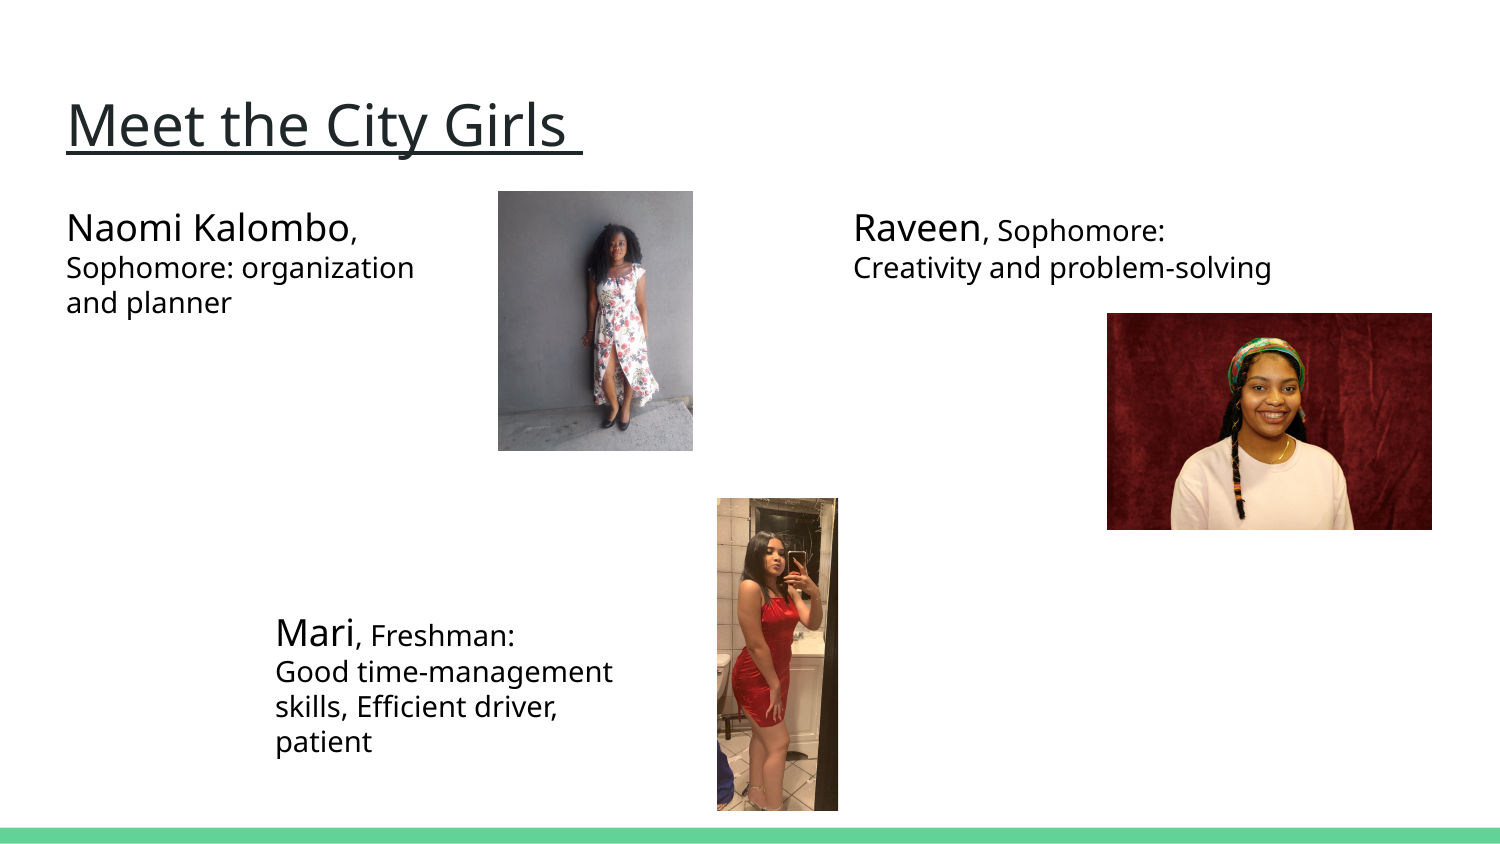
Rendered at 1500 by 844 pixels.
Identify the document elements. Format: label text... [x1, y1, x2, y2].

list Naomi Kalombo, Sophomore: organization and planner [51, 189, 474, 352]
text_box Raveen, Sophomore: Creativity and problem-solving [838, 188, 1330, 419]
title Meet the City Girls [51, 72, 1449, 167]
picture [716, 497, 839, 819]
text_box Mari, Freshman: Good time-management skills, Efficient driver, patient [259, 593, 629, 782]
picture [498, 191, 693, 451]
picture [1106, 313, 1432, 531]
